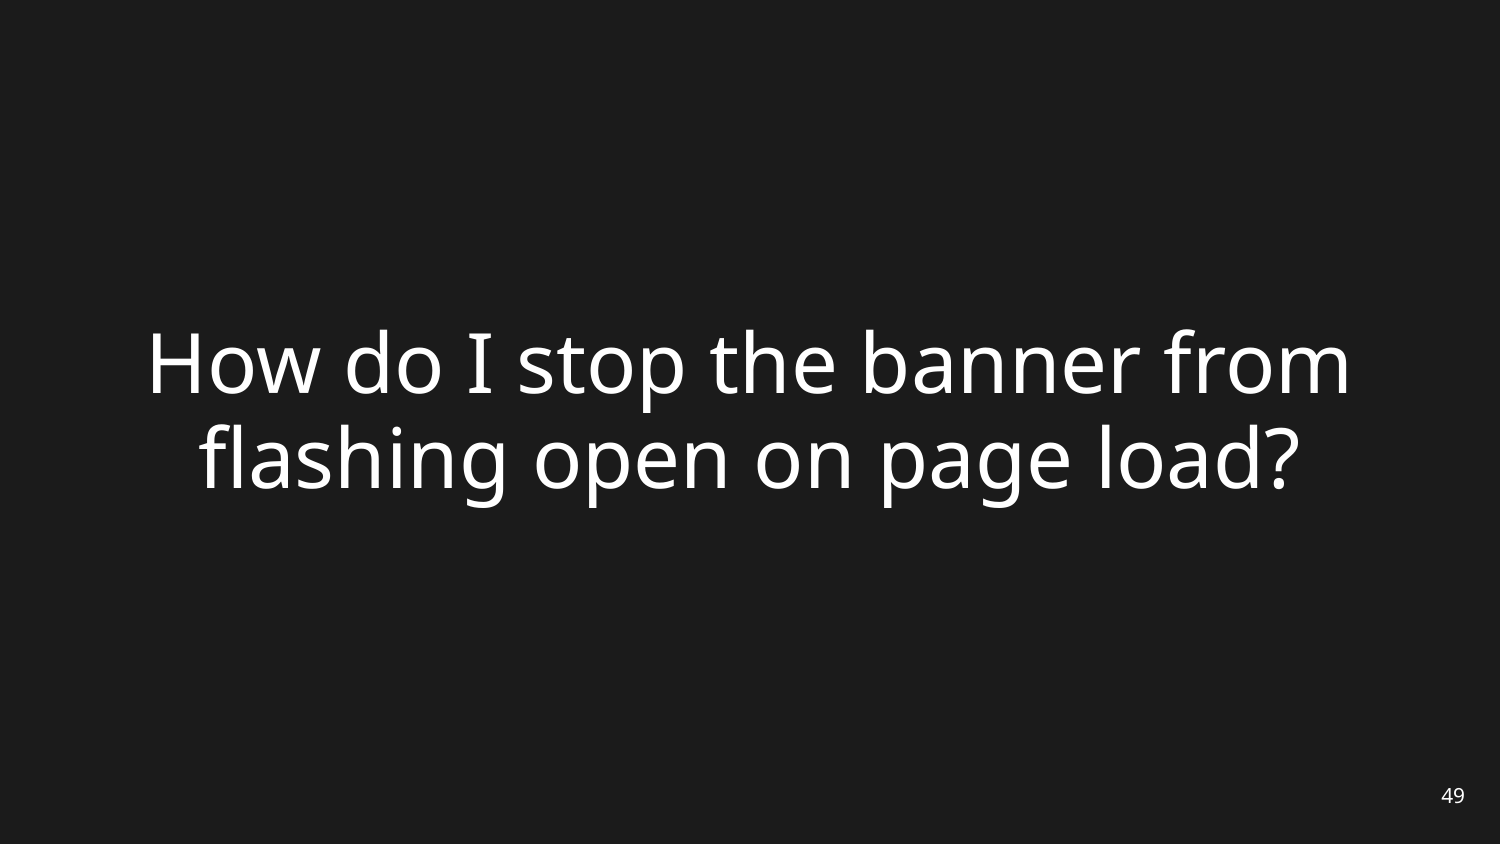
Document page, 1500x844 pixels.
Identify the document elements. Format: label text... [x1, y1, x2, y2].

title How do I stop the banner from flashing open on page load? [51, 72, 1449, 753]
slide_number 49 [1389, 764, 1480, 830]
